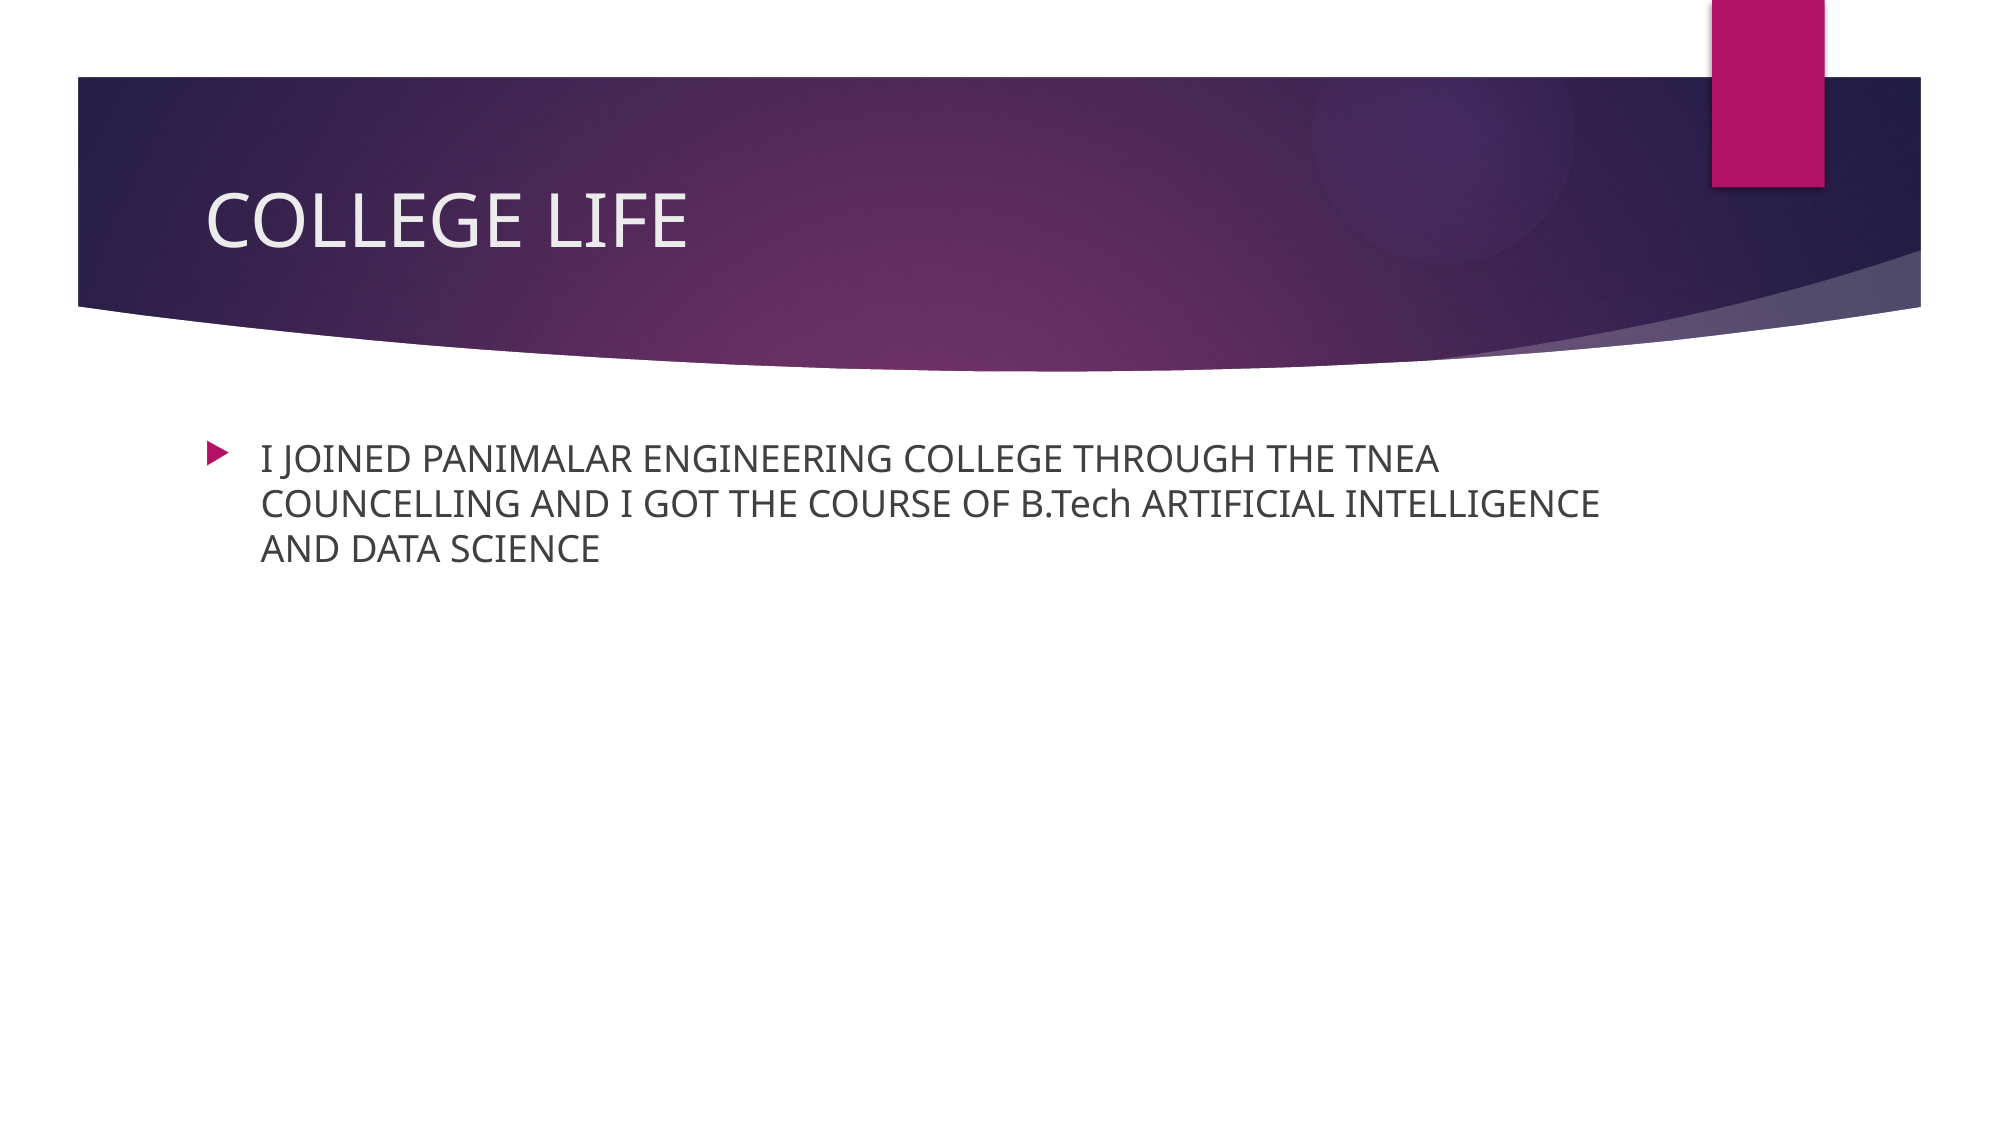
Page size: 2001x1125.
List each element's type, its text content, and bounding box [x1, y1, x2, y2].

title COLLEGE LIFE [189, 159, 1627, 276]
list I JOINED PANIMALAR ENGINEERING COLLEGE THROUGH THE TNEA COUNCELLING AND I GOT THE COURSE OF B.Tech ARTIFICIAL INTELLIGENCE AND DATA SCIENCE [189, 427, 1638, 988]
